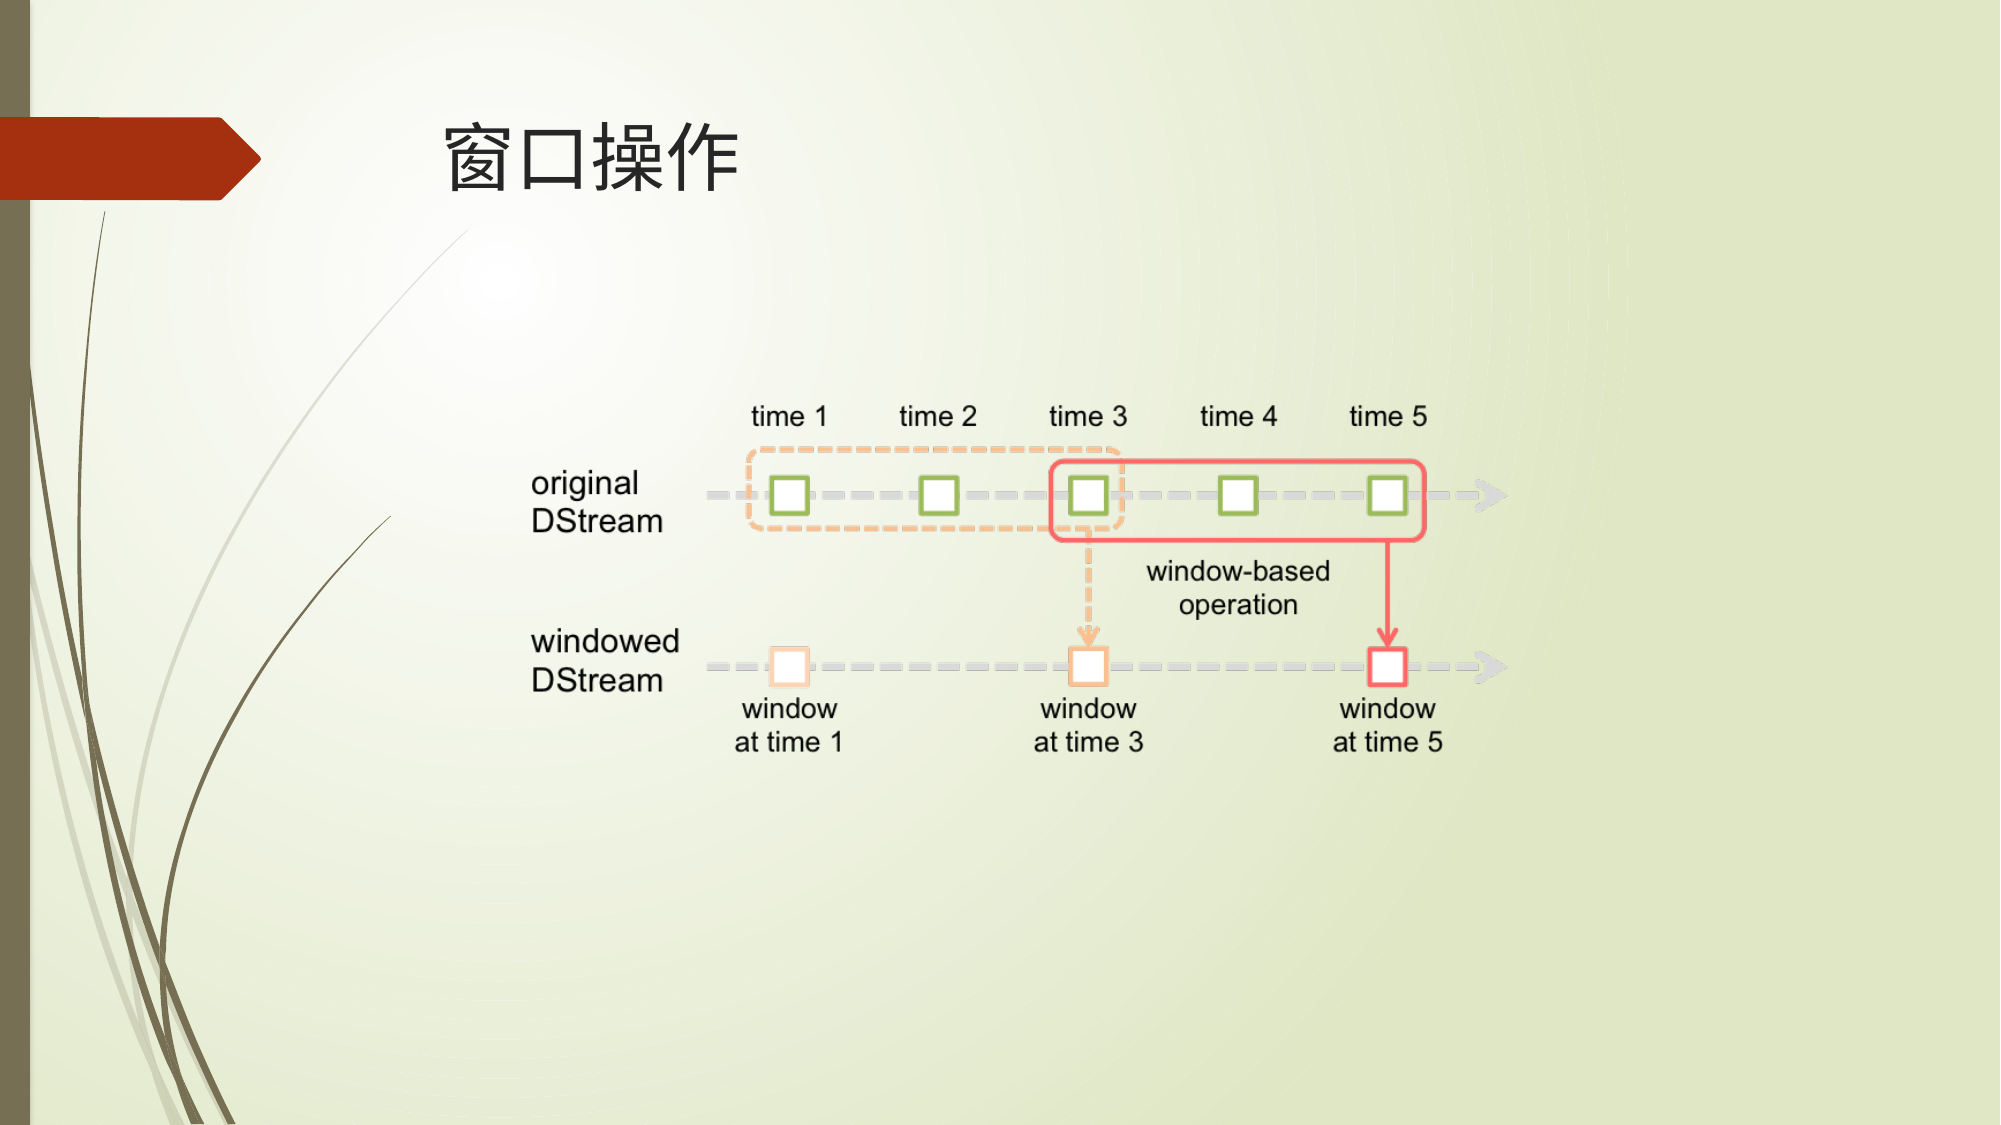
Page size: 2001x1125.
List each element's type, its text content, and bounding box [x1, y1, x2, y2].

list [447, 351, 1594, 800]
title 窗口操作 [425, 102, 1888, 313]
